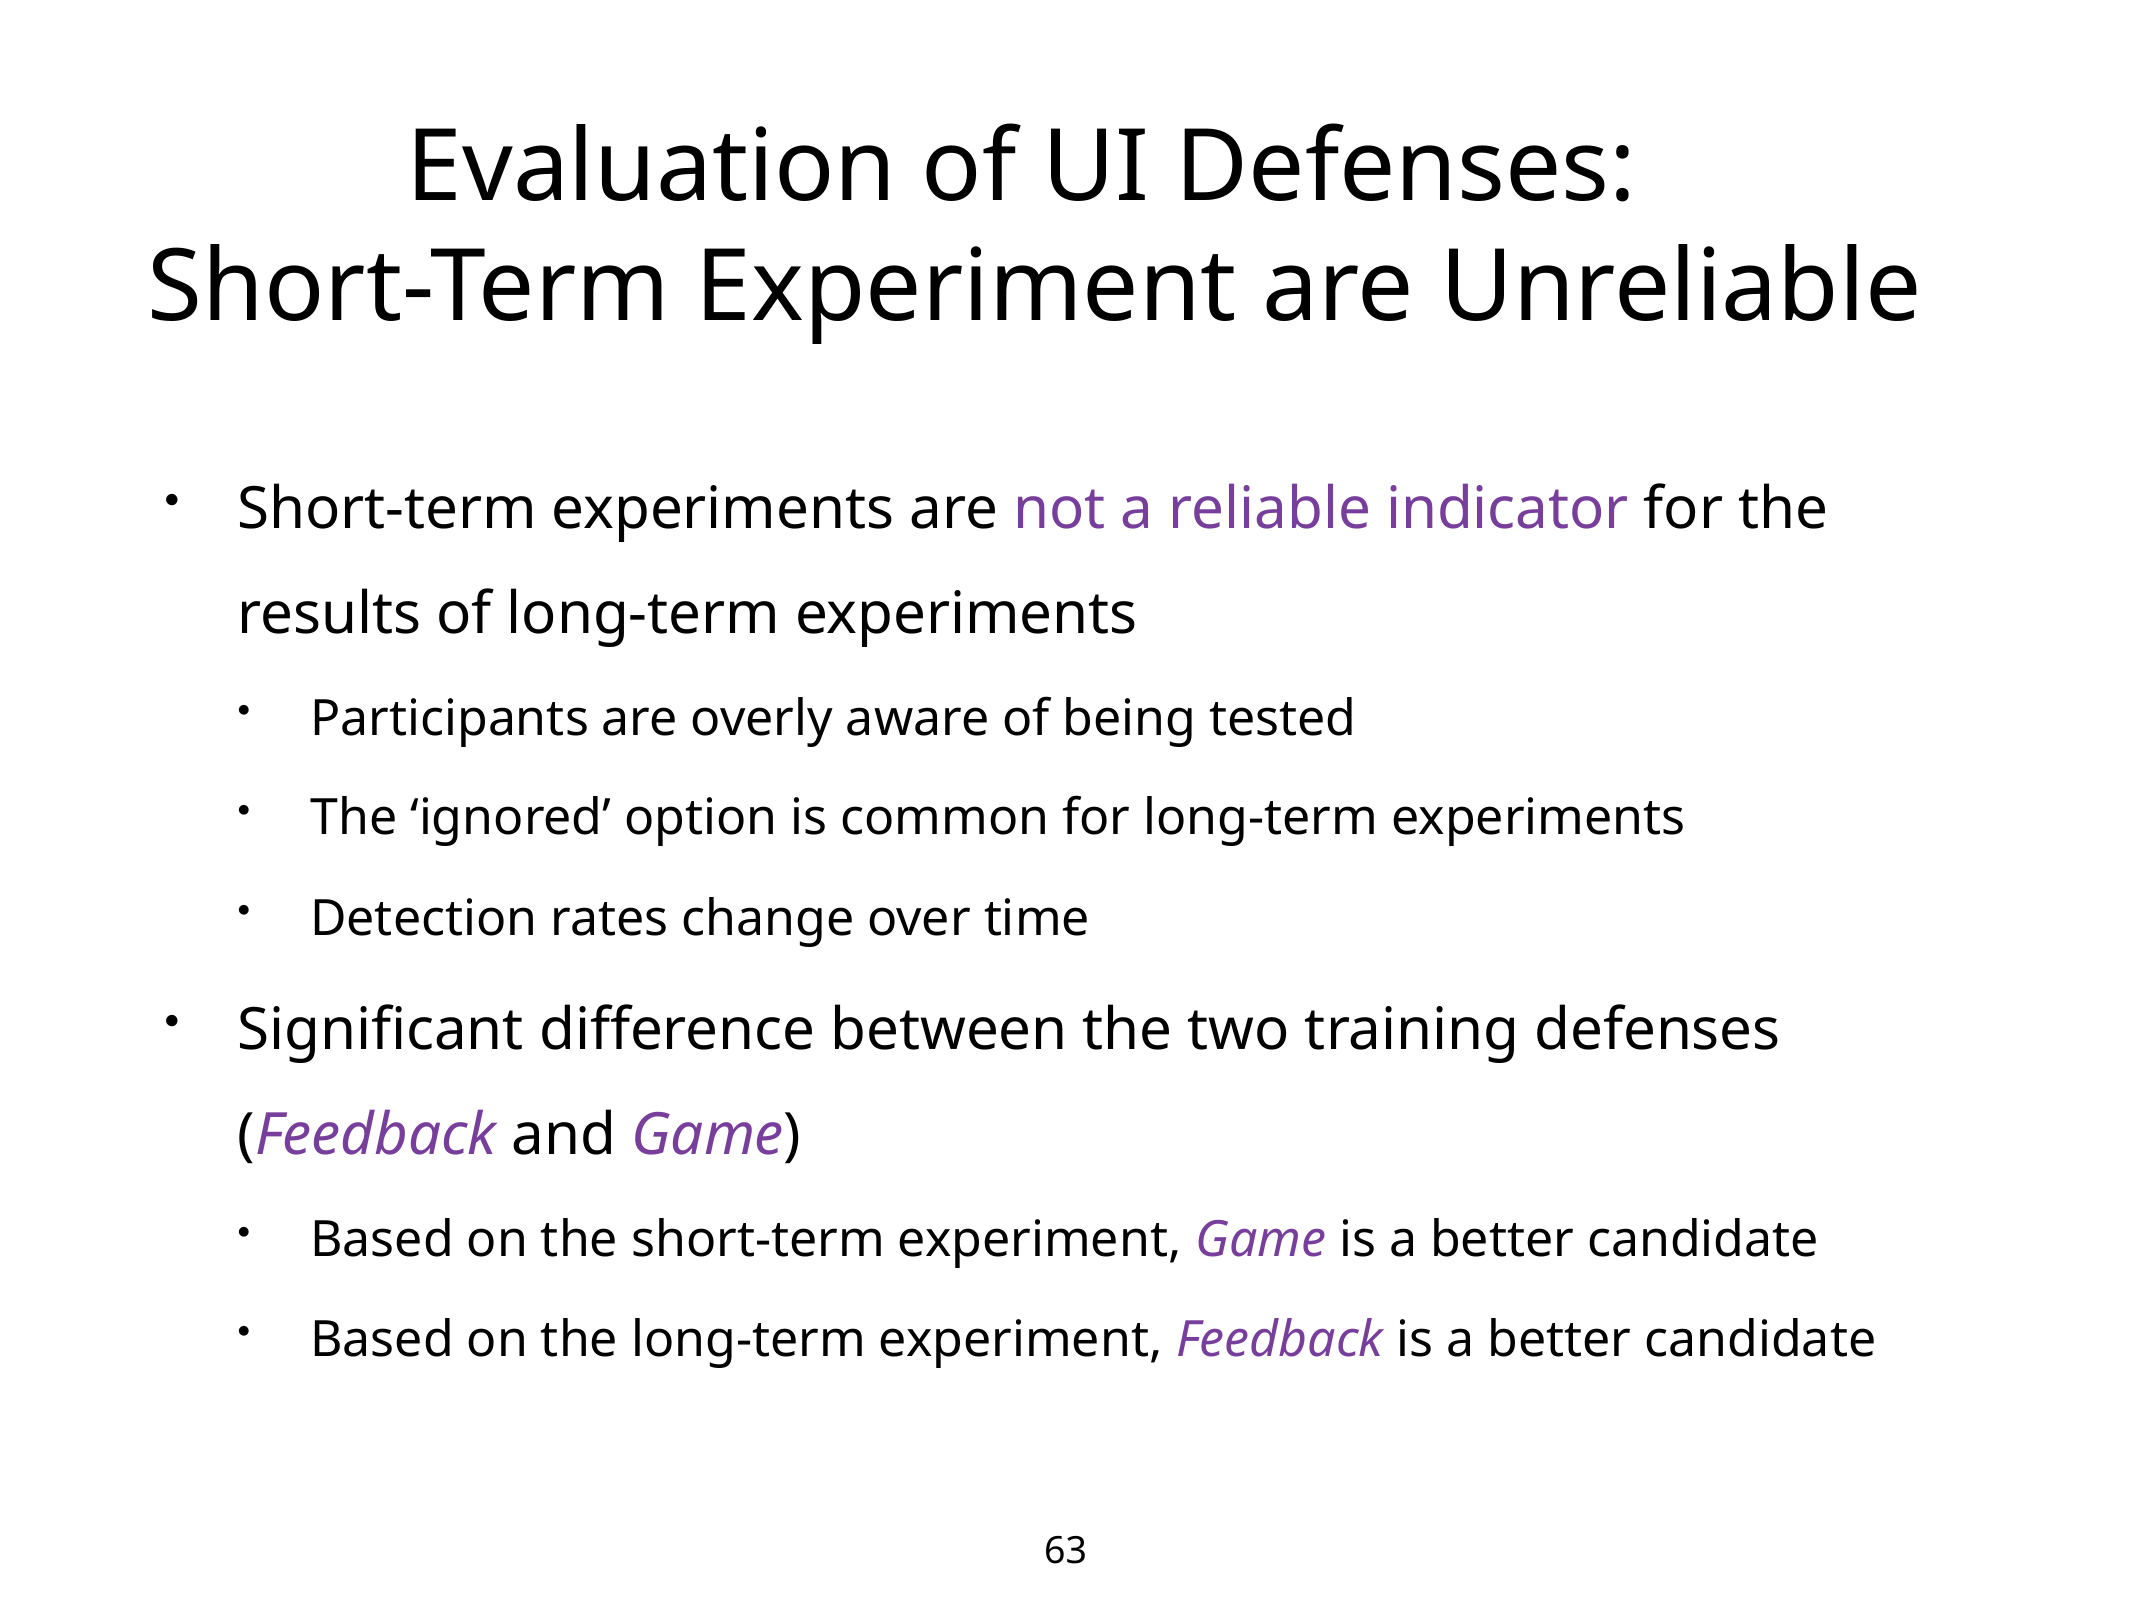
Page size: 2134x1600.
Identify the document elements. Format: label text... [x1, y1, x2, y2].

slide_number 63 [1034, 1517, 1097, 1581]
list Short-term experiments are not a reliable indicator for the results of long-term experiments Participants are overly aware of being tested The ‘ignored’ option is common for long-term experiments Detection rates change over time Significant difference between the two training defenses (Feedback and Game) Based on the short-term experiment, Game is a better candidate Based on the long-term experiment, Feedback is a better candidate [155, 426, 1978, 1459]
title Evaluation of UI Defenses: Short-Term Experiment are Unreliable [124, 42, 1947, 398]
